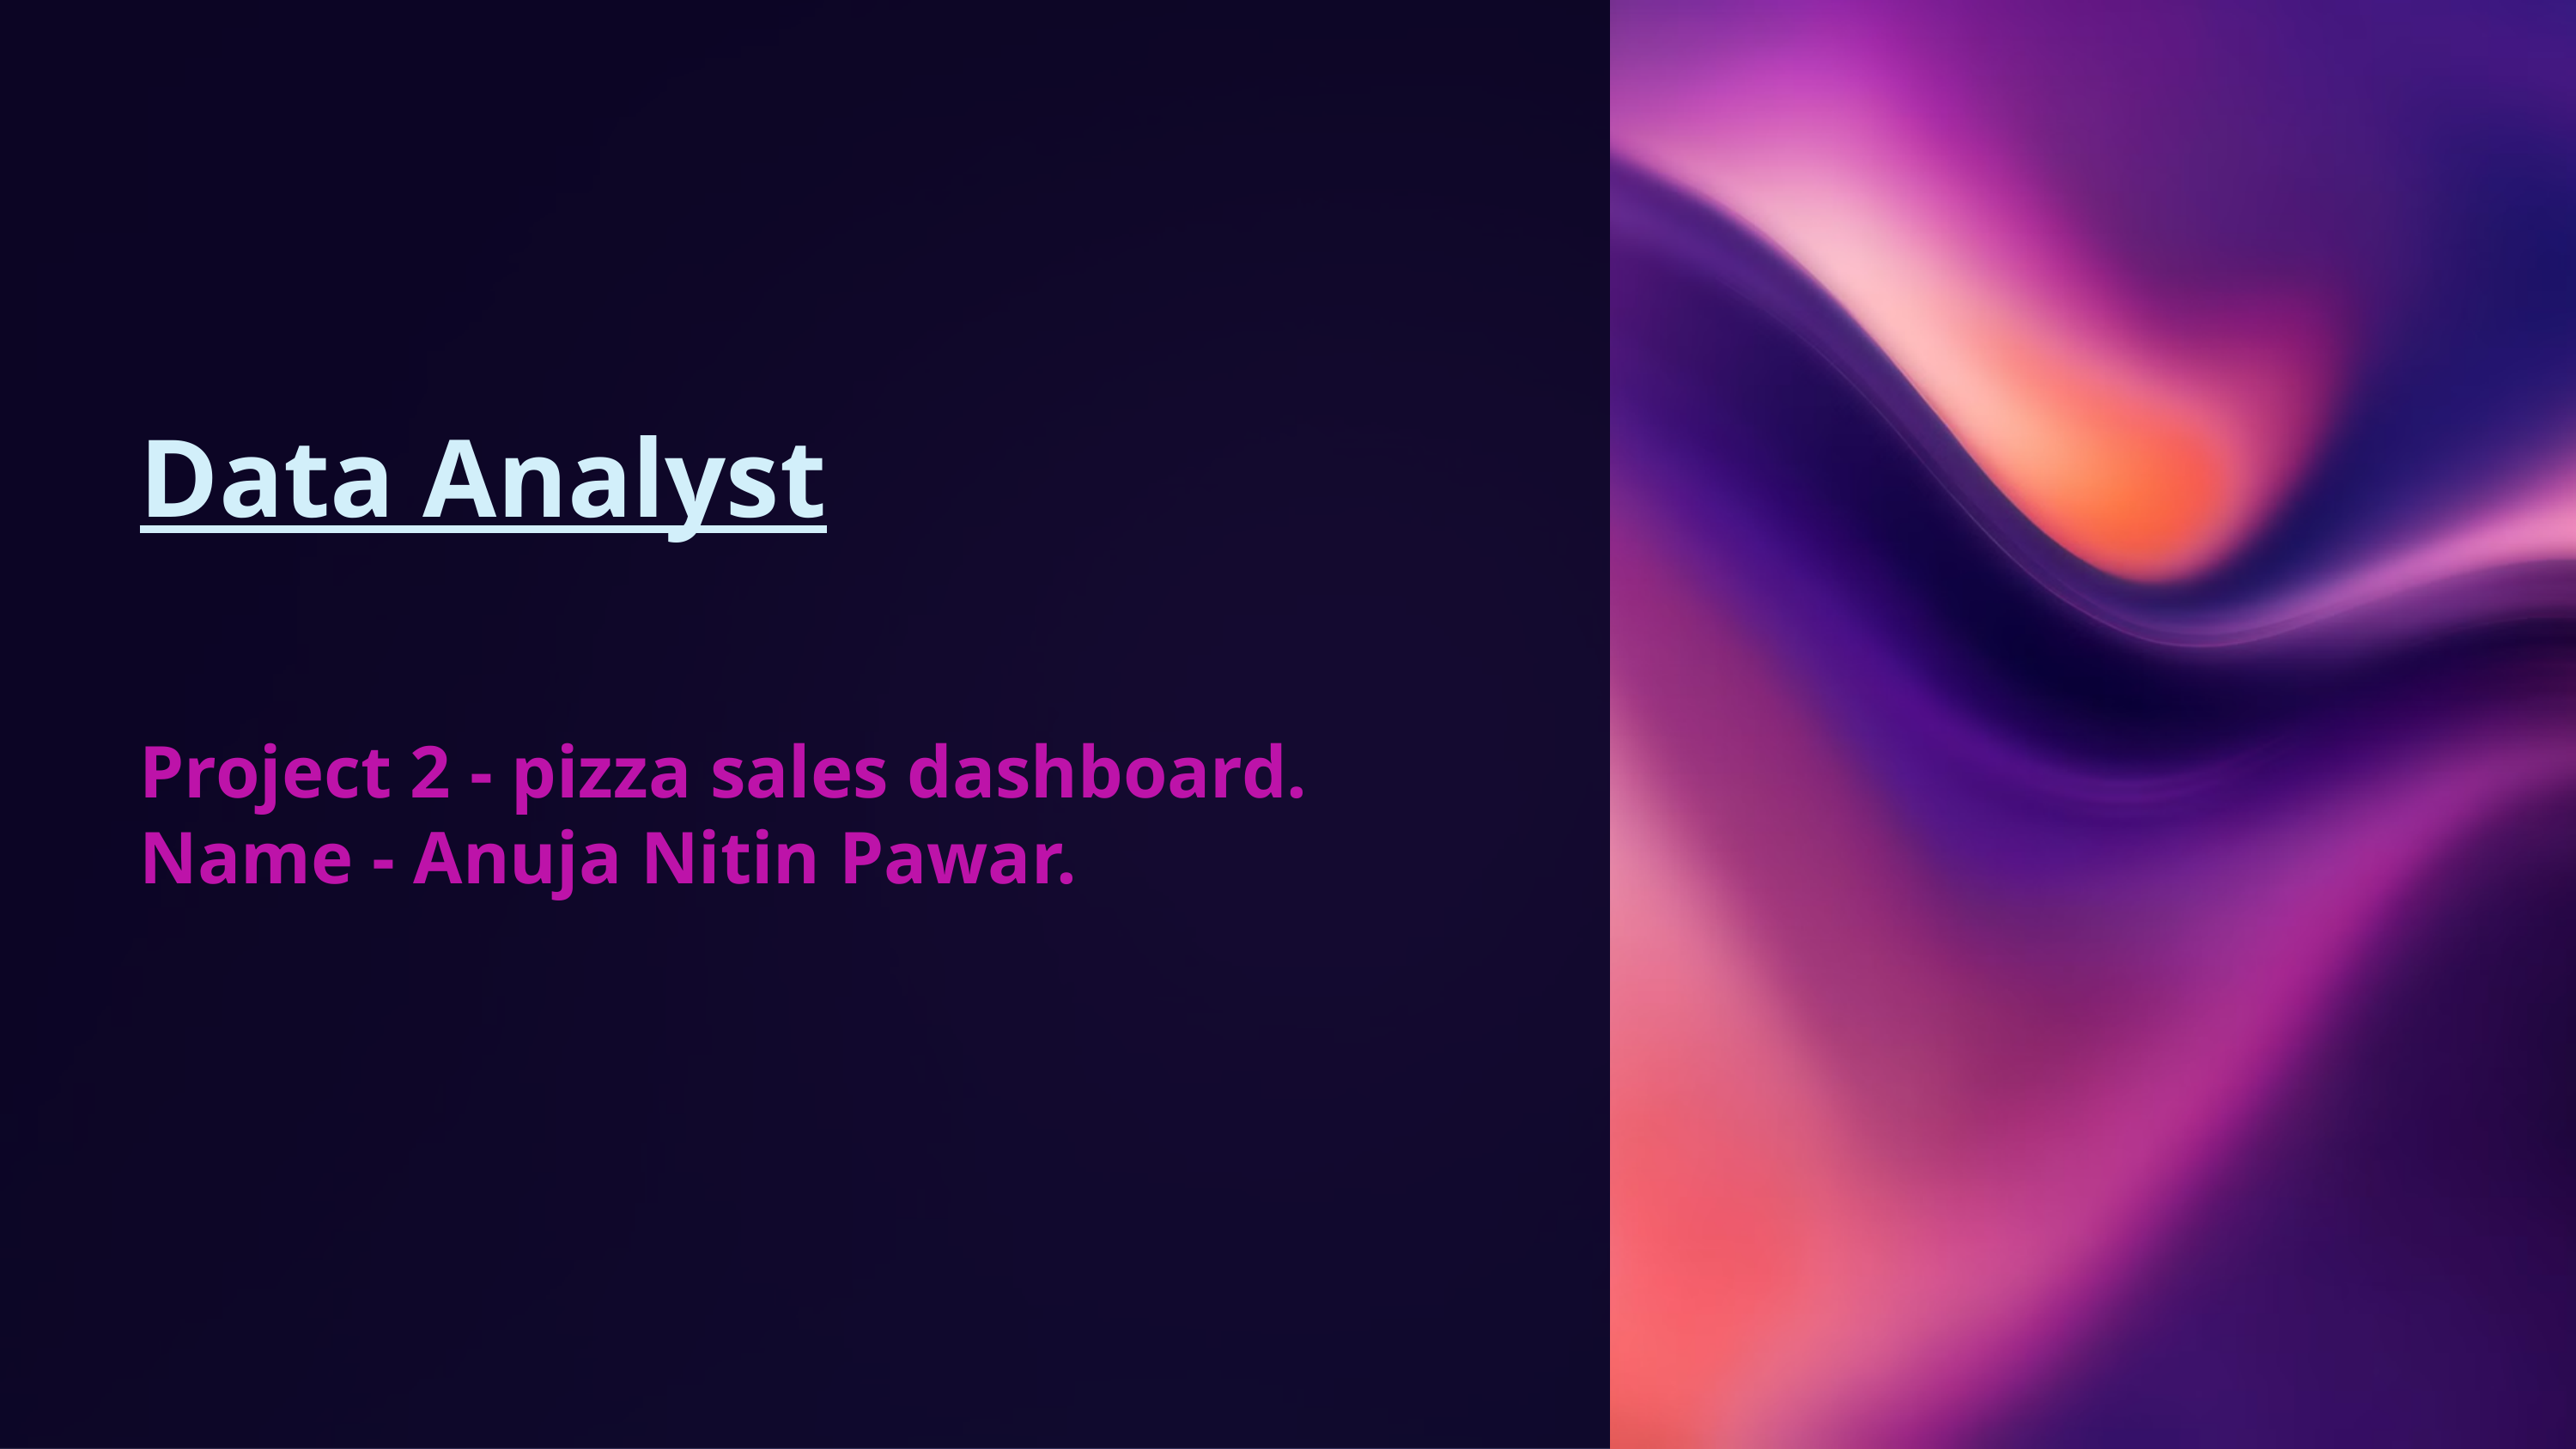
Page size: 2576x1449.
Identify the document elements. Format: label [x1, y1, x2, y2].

text_box [139, 409, 894, 724]
text_box [0, 0, 2576, 1449]
text_box [139, 725, 1471, 1010]
